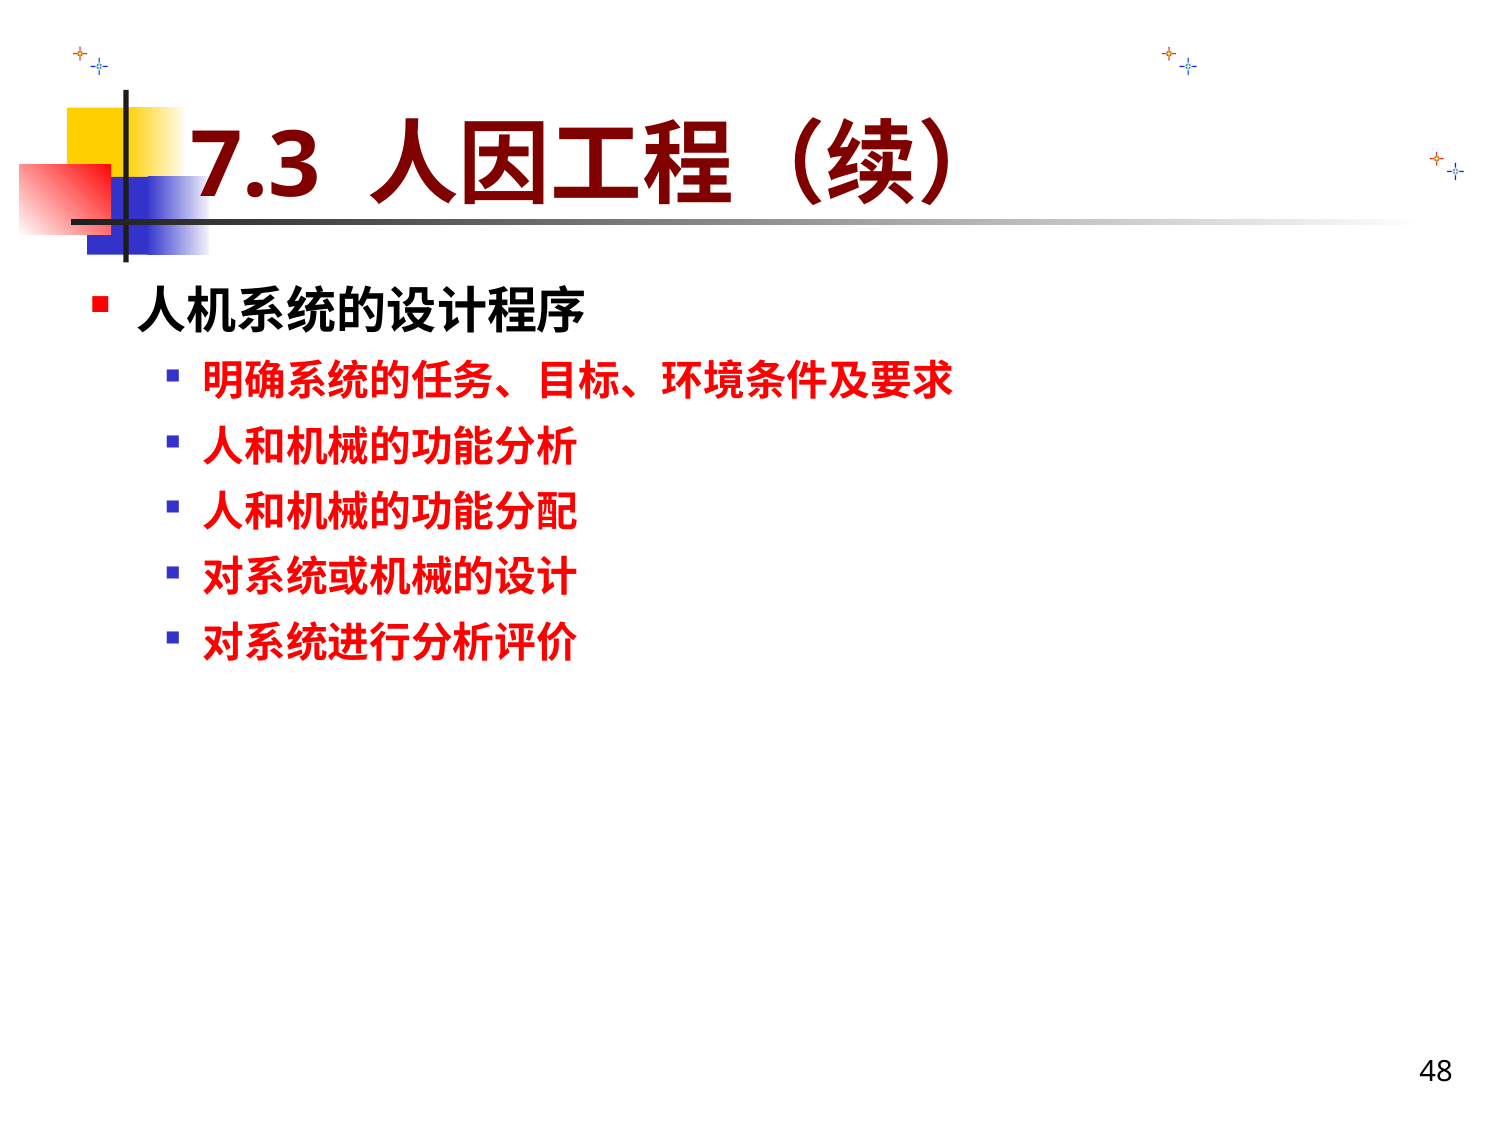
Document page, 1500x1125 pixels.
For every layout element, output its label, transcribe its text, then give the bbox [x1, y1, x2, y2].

picture [1151, 42, 1202, 85]
list 人机系统的设计程序 明确系统的任务、目标、环境条件及要求 人和机械的功能分析 人和机械的功能分配 对系统或机械的设计 对系统进行分析评价 [0, 264, 1500, 1035]
slide_number 48 [1154, 1023, 1468, 1100]
title 7.3 人因工程（续） [175, 85, 1454, 223]
picture [1454, 147, 1469, 198]
picture [62, 42, 113, 93]
